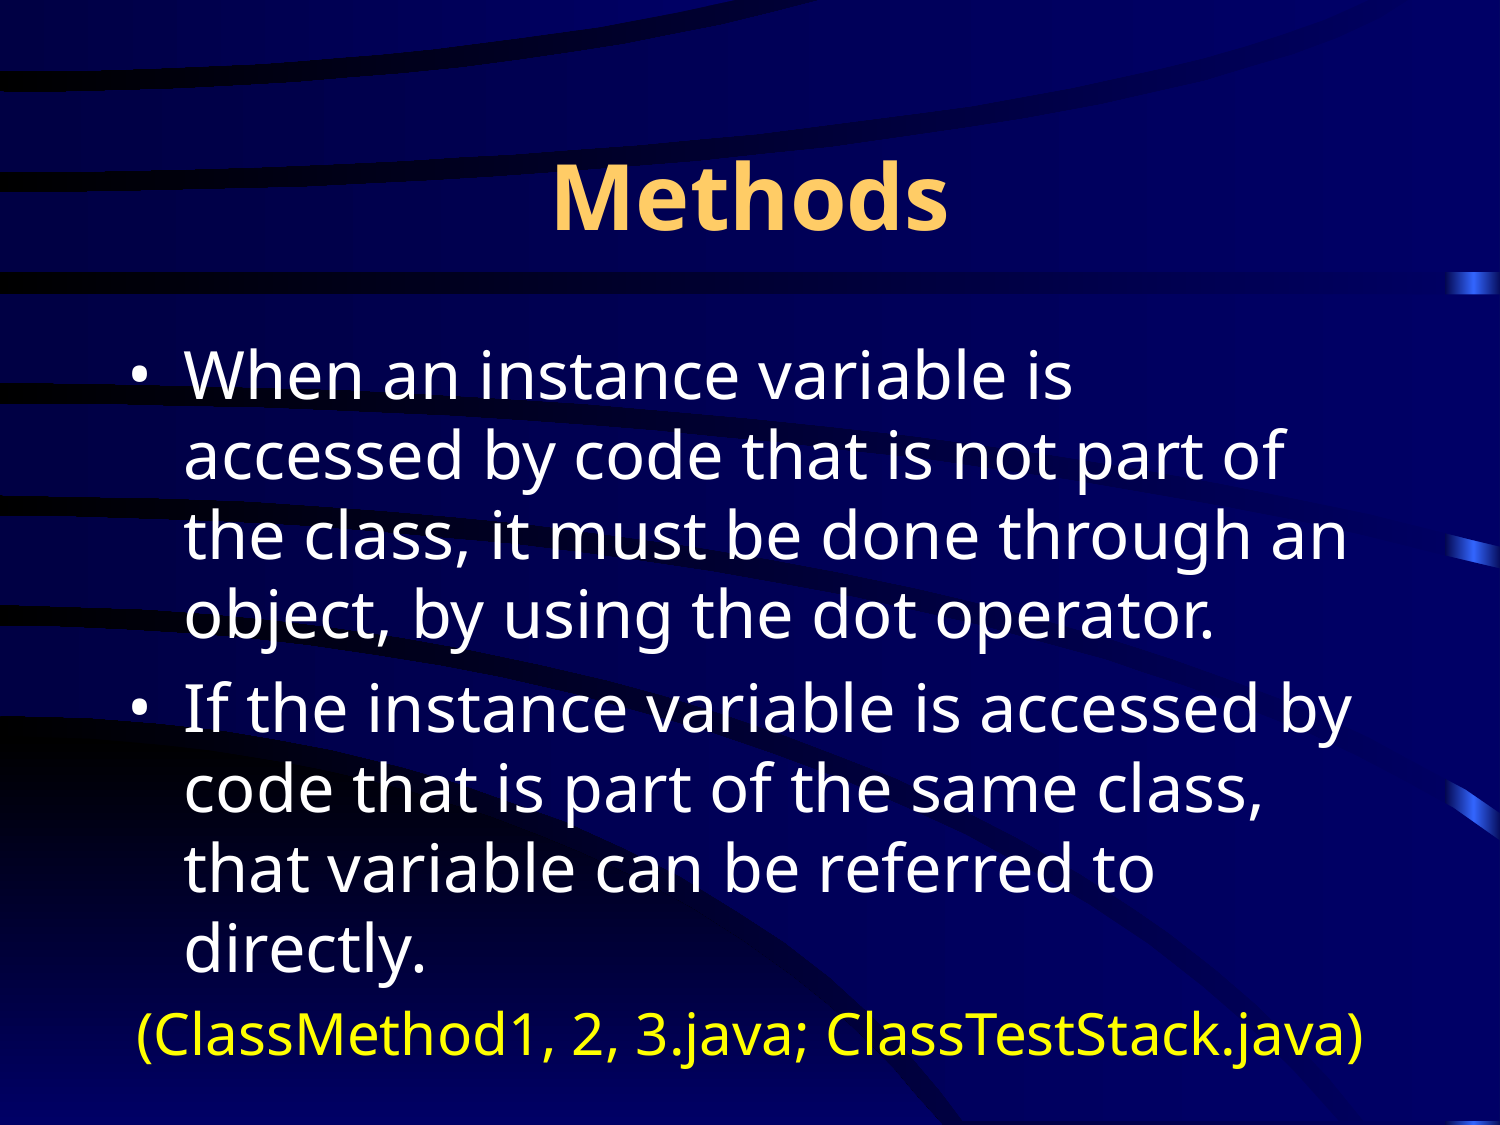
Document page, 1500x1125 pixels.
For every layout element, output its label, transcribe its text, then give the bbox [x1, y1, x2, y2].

list When an instance variable is accessed by code that is not part of the class, it must be done through an object, by using the dot operator. If the instance variable is accessed by code that is part of the same class, that variable can be referred to directly. (ClassMethod1, 2, 3.java; ClassTestStack.java) [112, 324, 1388, 1000]
title Methods [112, 99, 1388, 288]
